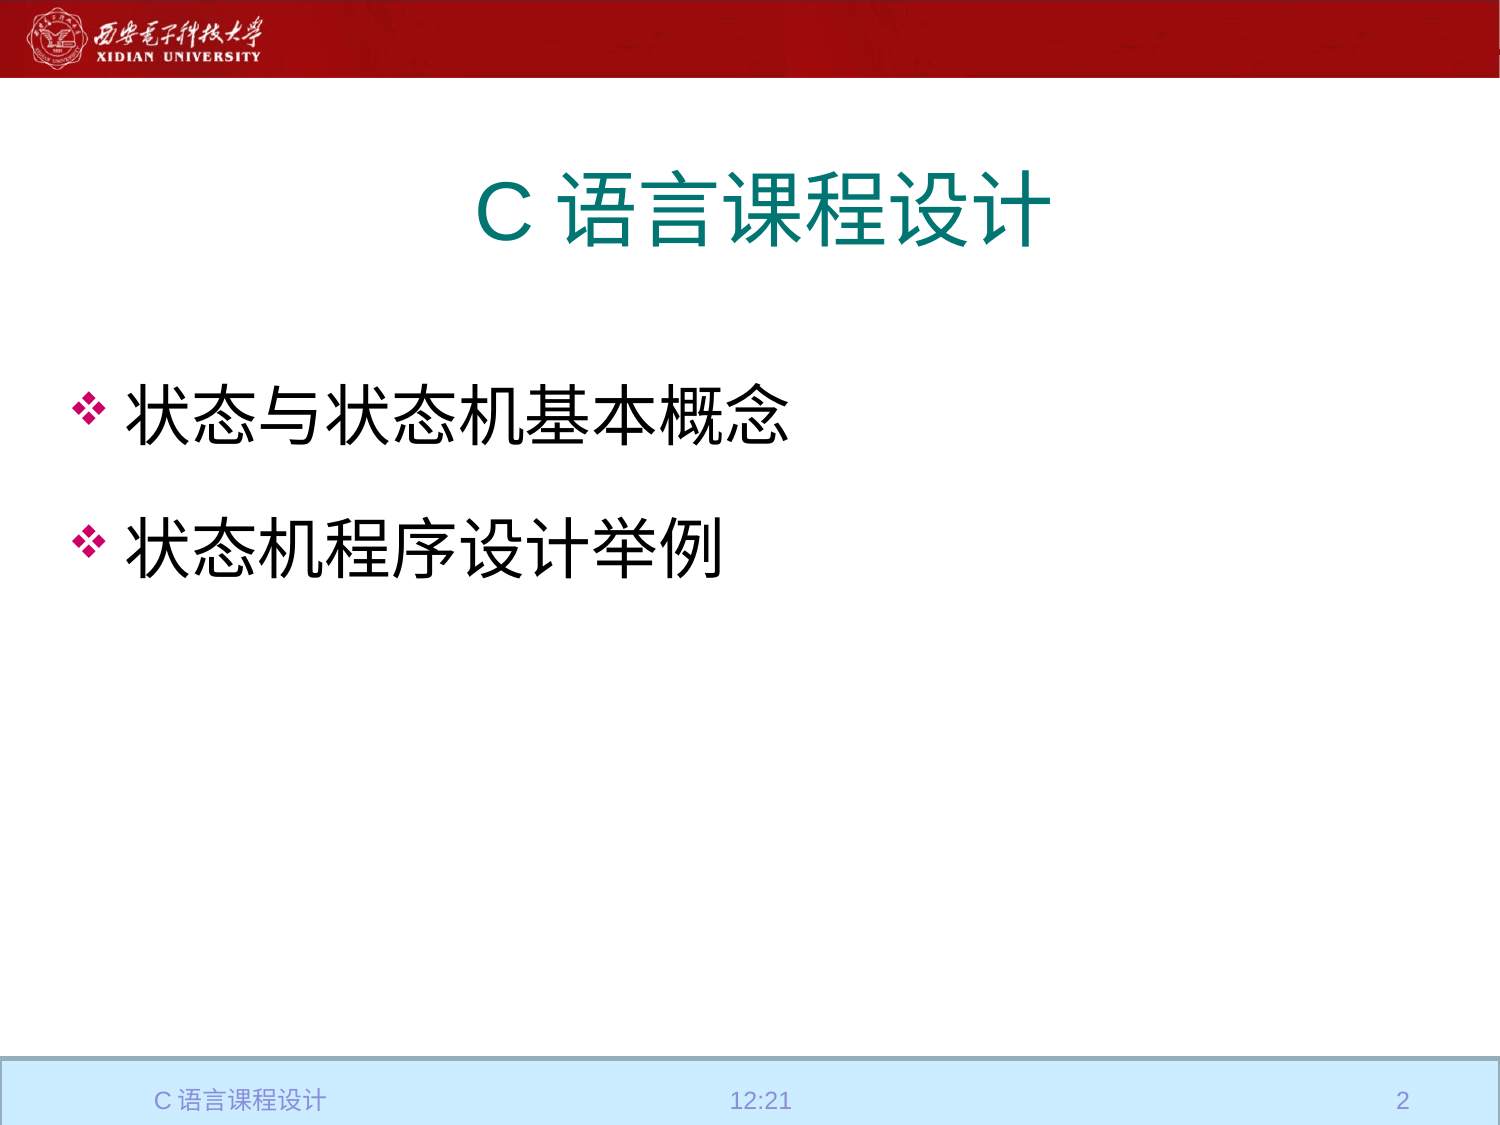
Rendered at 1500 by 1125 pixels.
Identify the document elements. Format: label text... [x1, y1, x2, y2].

title C语言课程设计 [57, 125, 1471, 290]
slide_number 2 [1074, 1069, 1425, 1125]
picture [0, 0, 1500, 78]
footer C语言课程设计 [3, 1069, 479, 1125]
list 状态与状态机基本概念 状态机程序设计举例 [52, 326, 1455, 1012]
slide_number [714, 1069, 1065, 1125]
